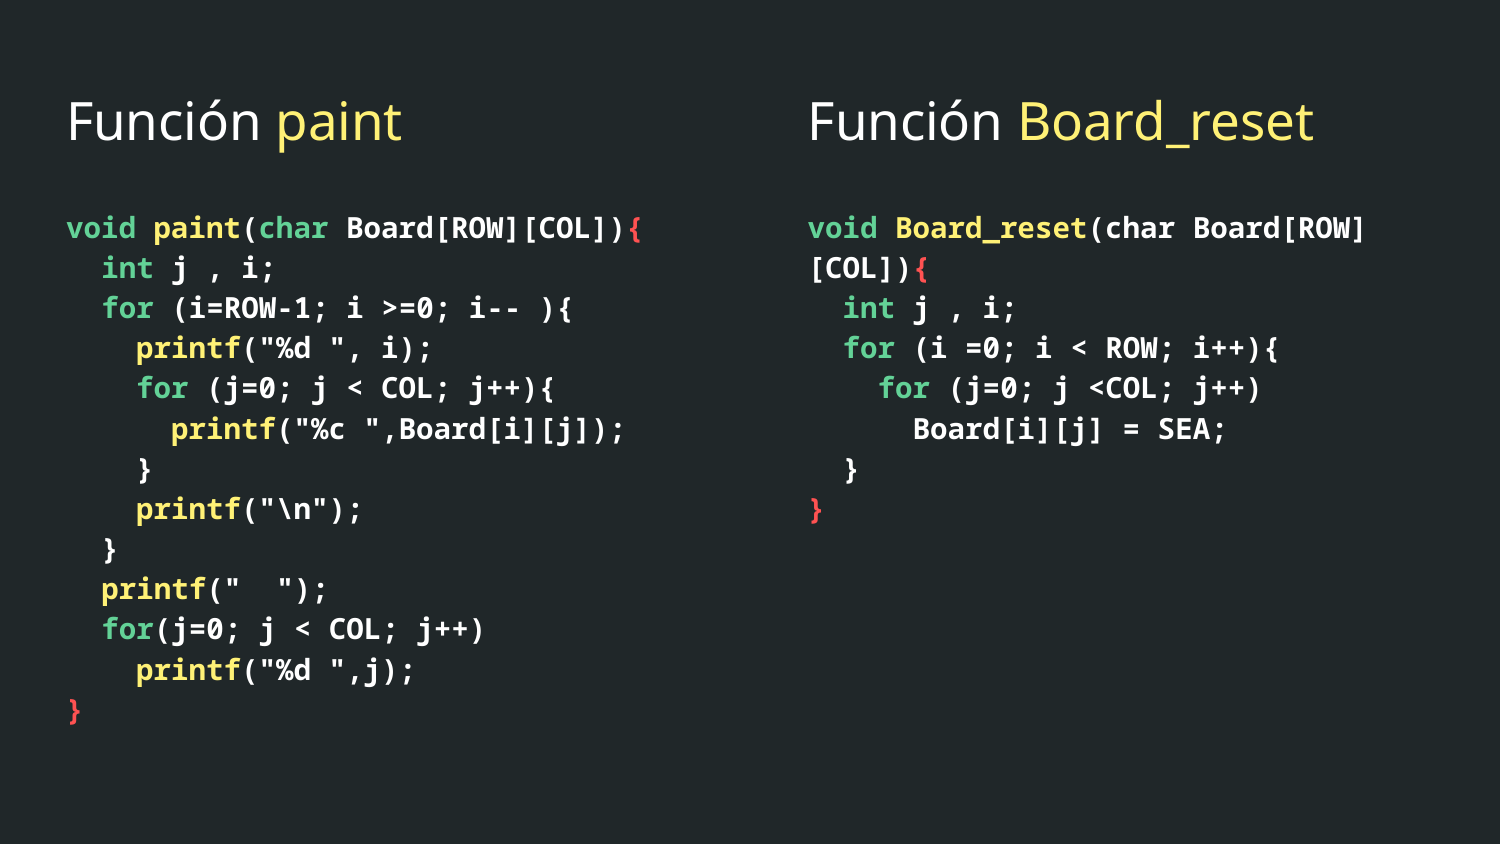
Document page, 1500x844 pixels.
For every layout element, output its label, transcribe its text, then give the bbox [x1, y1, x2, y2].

title Función Board_reset [792, 72, 1449, 167]
list void paint(char Board[ROW][COL]){ int j , i; for (i=ROW-1; i >=0; i-- ){ printf("%d ", i); for (j=0; j < COL; j++){ printf("%c ",Board[i][j]); } printf("\n"); } printf(" "); for(j=0; j < COL; j++) printf("%d ",j); } [51, 189, 708, 750]
title Función paint [51, 72, 708, 167]
list void Board_reset(char Board[ROW][COL]){ int j , i; for (i =0; i < ROW; i++){ for (j=0; j <COL; j++) Board[i][j] = SEA; } } [792, 189, 1449, 750]
